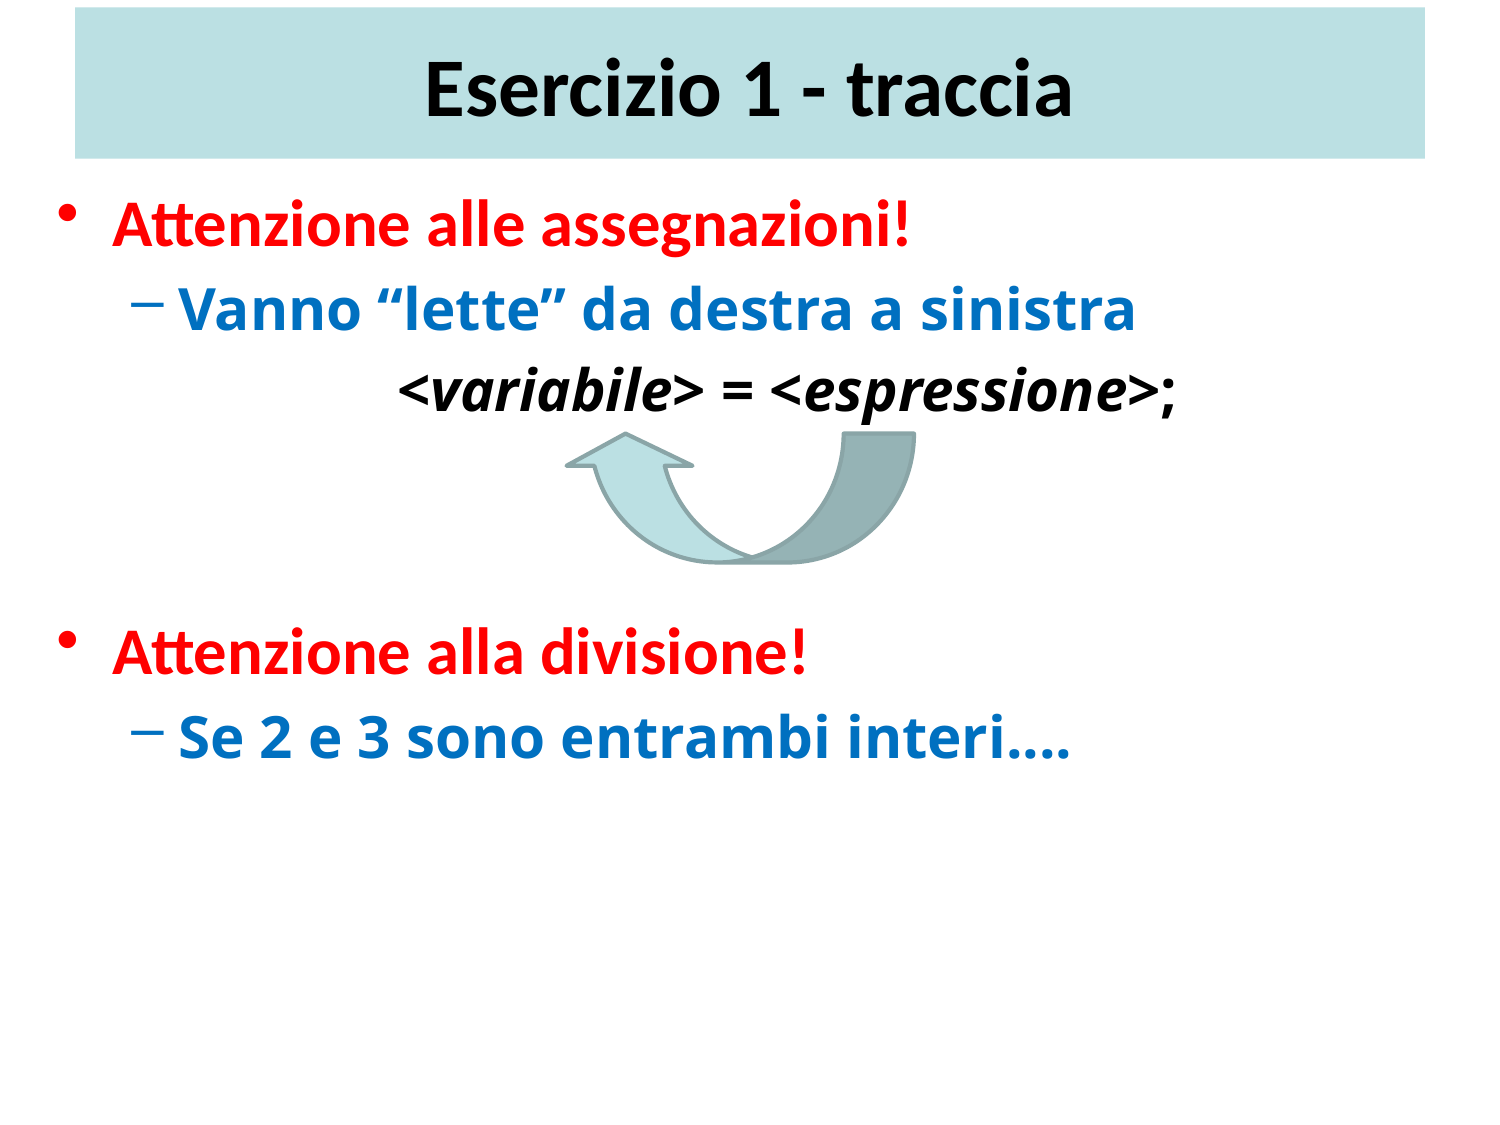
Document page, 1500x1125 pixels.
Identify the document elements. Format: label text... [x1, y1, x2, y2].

text_box [564, 431, 917, 565]
list Attenzione alle assegnazioni! Vanno “lette” da destra a sinistra <variabile> = <espressione>; Attenzione alla divisione! Se 2 e 3 sono entrambi interi.... [40, 172, 1460, 1071]
title Esercizio 1 - traccia [74, 6, 1426, 159]
